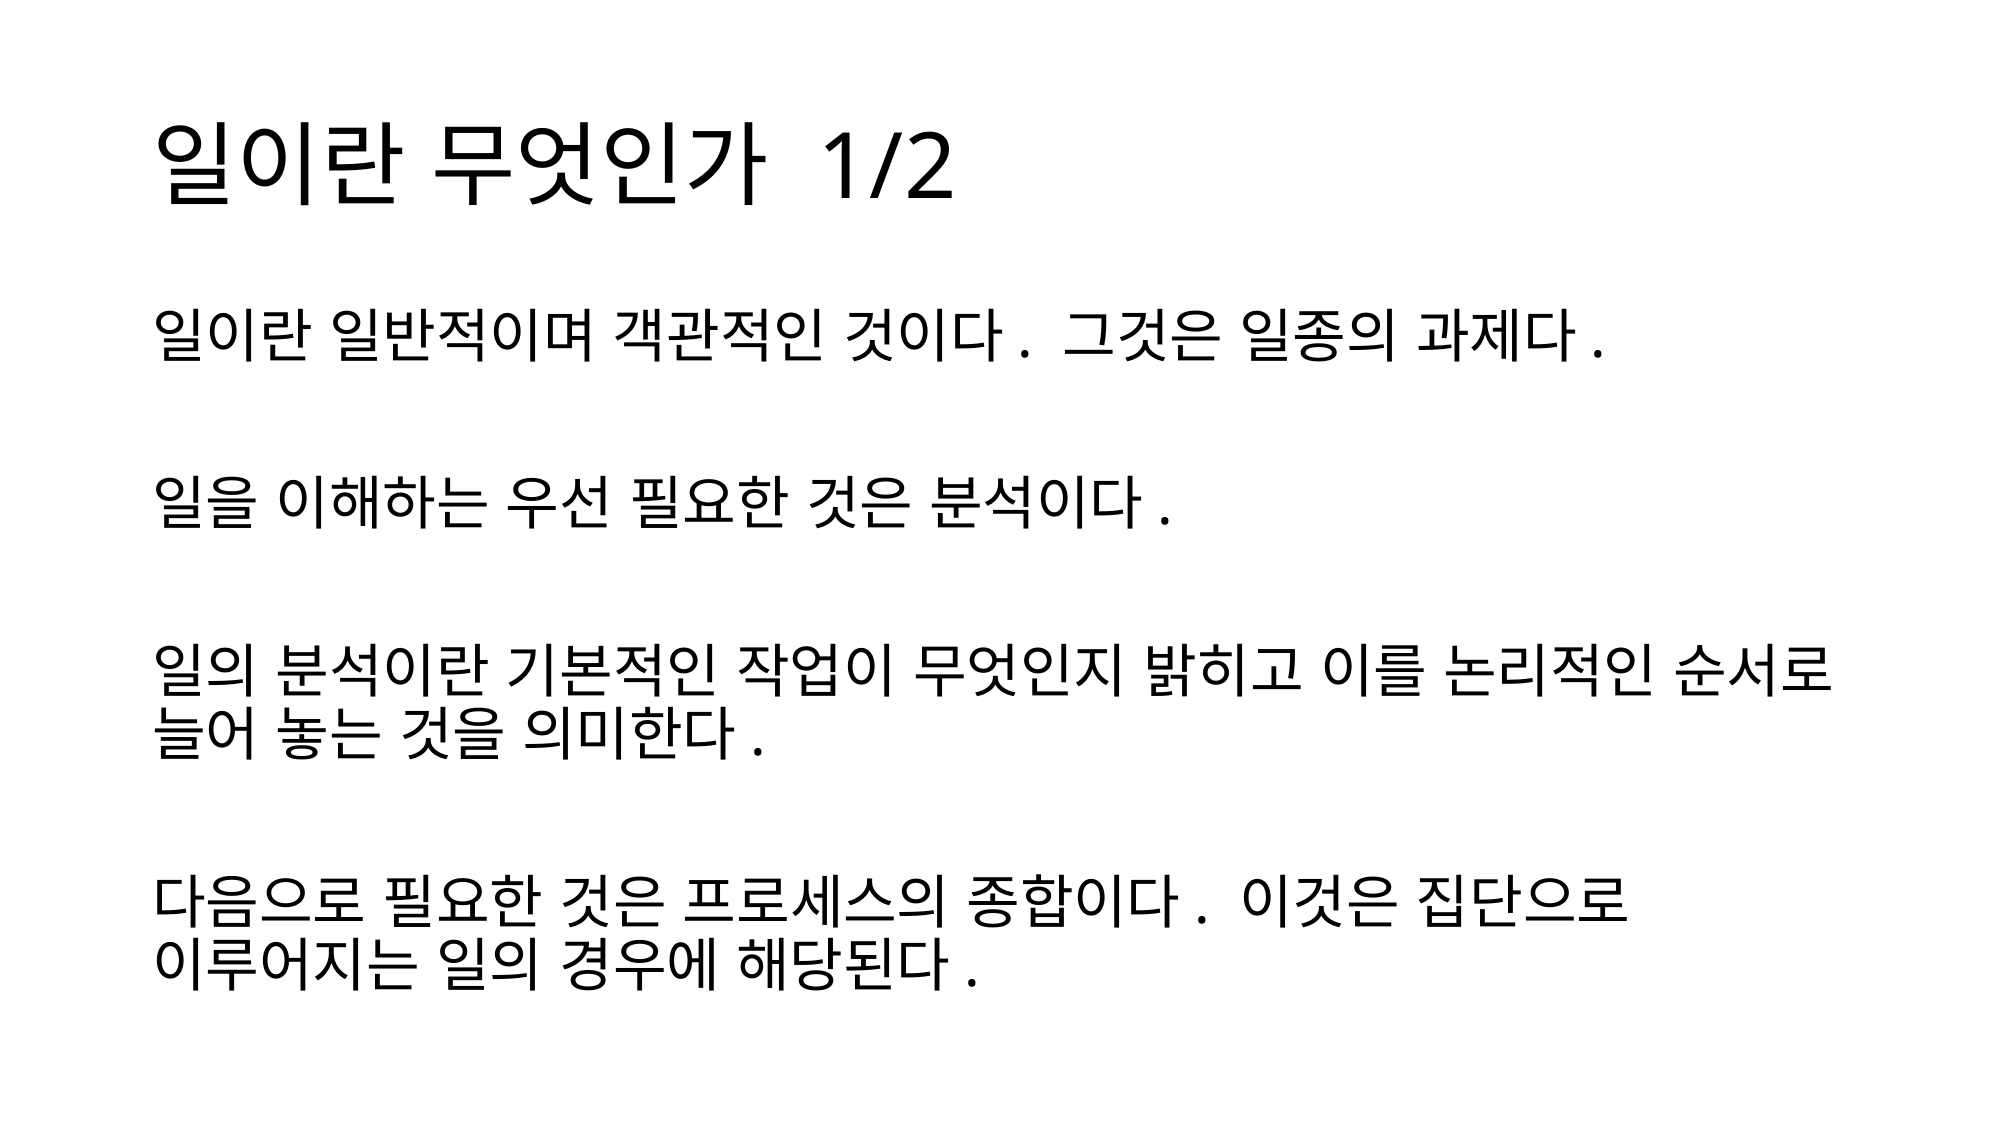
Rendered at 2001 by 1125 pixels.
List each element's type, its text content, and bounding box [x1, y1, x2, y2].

title 일이란 무엇인가 1/2 [137, 59, 1863, 278]
list 일이란 일반적이며 객관적인 것이다. 그것은 일종의 과제다. 일을 이해하는 우선 필요한 것은 분석이다. 일의 분석이란 기본적인 작업이 무엇인지 밝히고 이를 논리적인 순서로 늘어 놓는 것을 의미한다. 다음으로 필요한 것은 프로세스의 종합이다. 이것은 집단으로 이루어지는 일의 경우에 해당된다. [137, 299, 1863, 1014]
